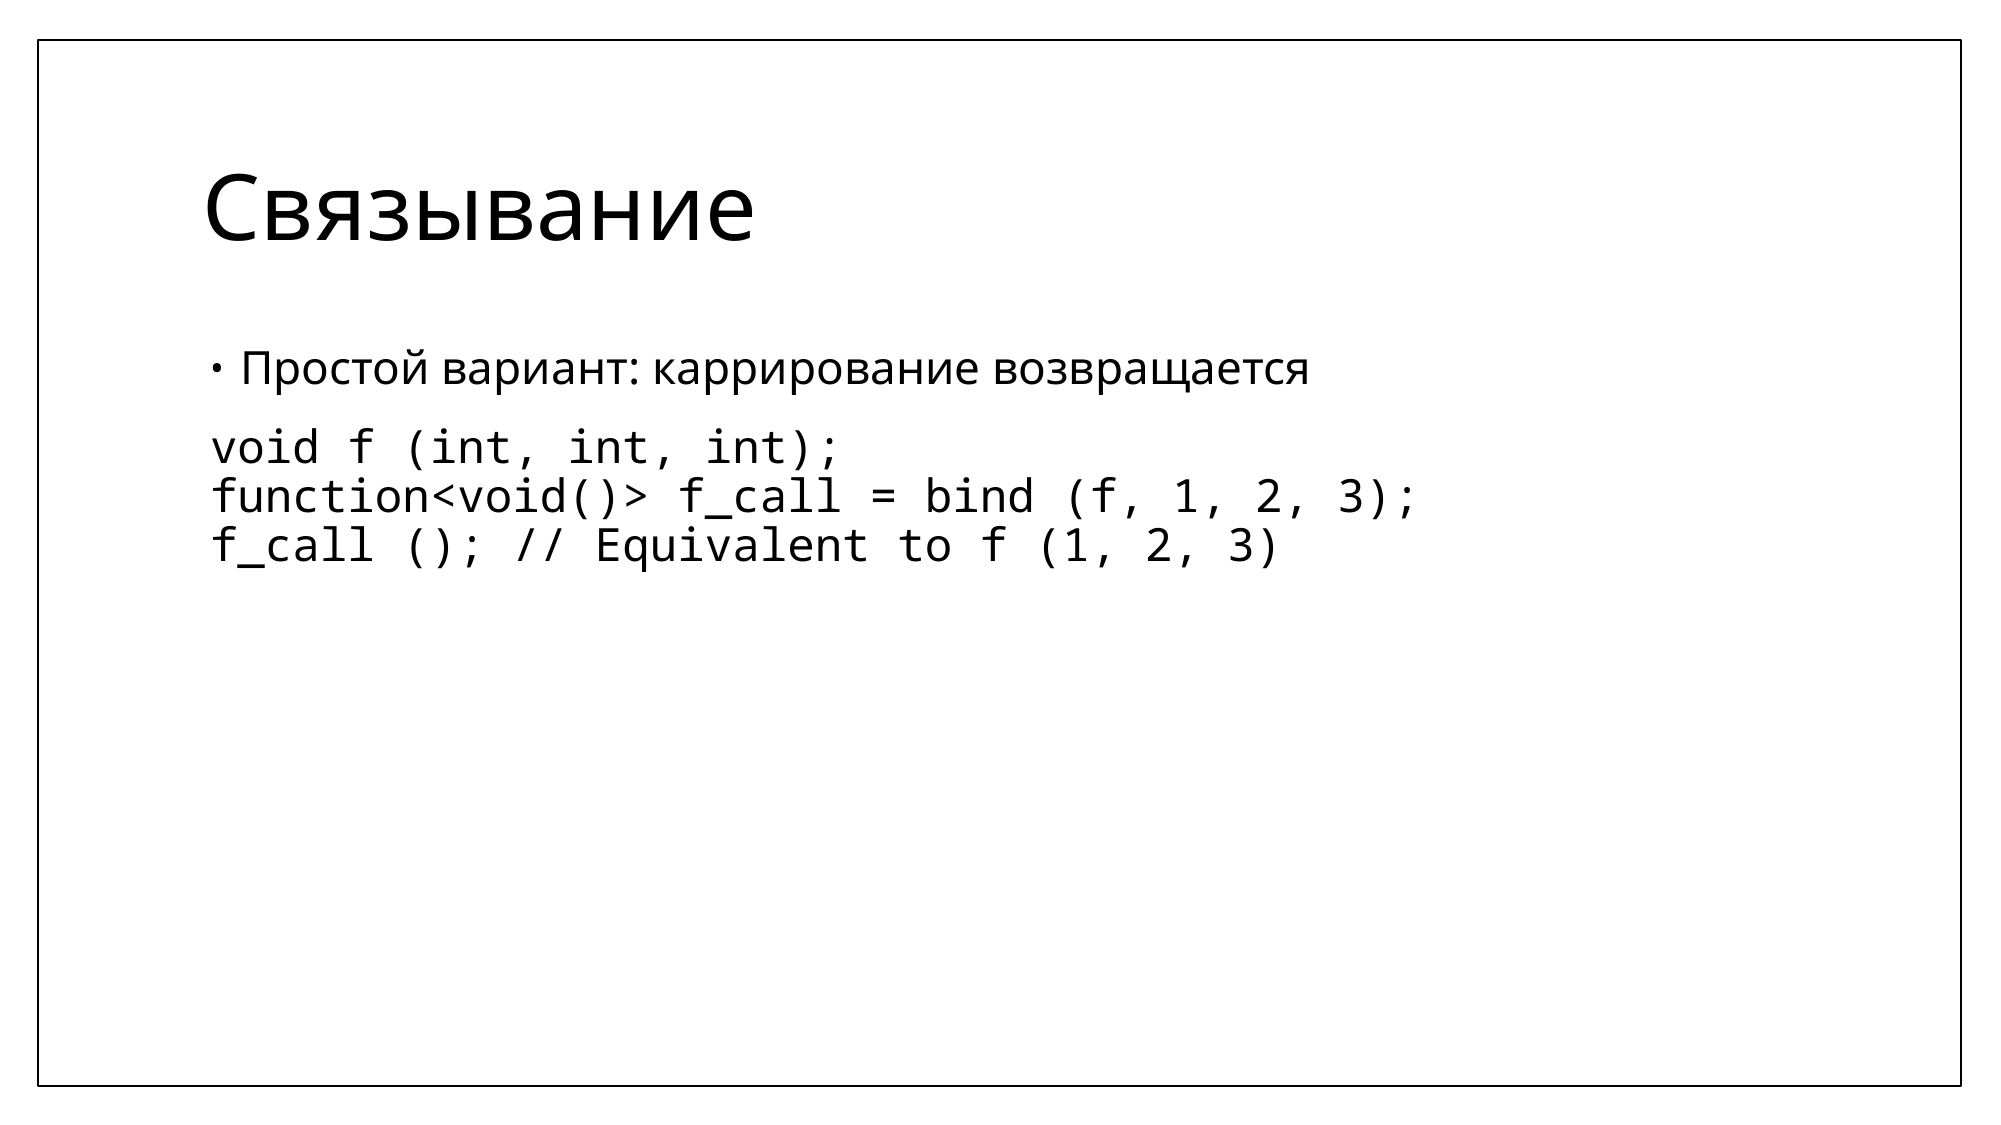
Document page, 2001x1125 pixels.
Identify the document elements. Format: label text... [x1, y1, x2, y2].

list Простой вариант: каррирование возвращается void f (int, int, int); function<void()> f_call = bind (f, 1, 2, 3); f_call (); // Equivalent to f (1, 2, 3) [187, 337, 1808, 1000]
title Связывание [187, 99, 1808, 323]
